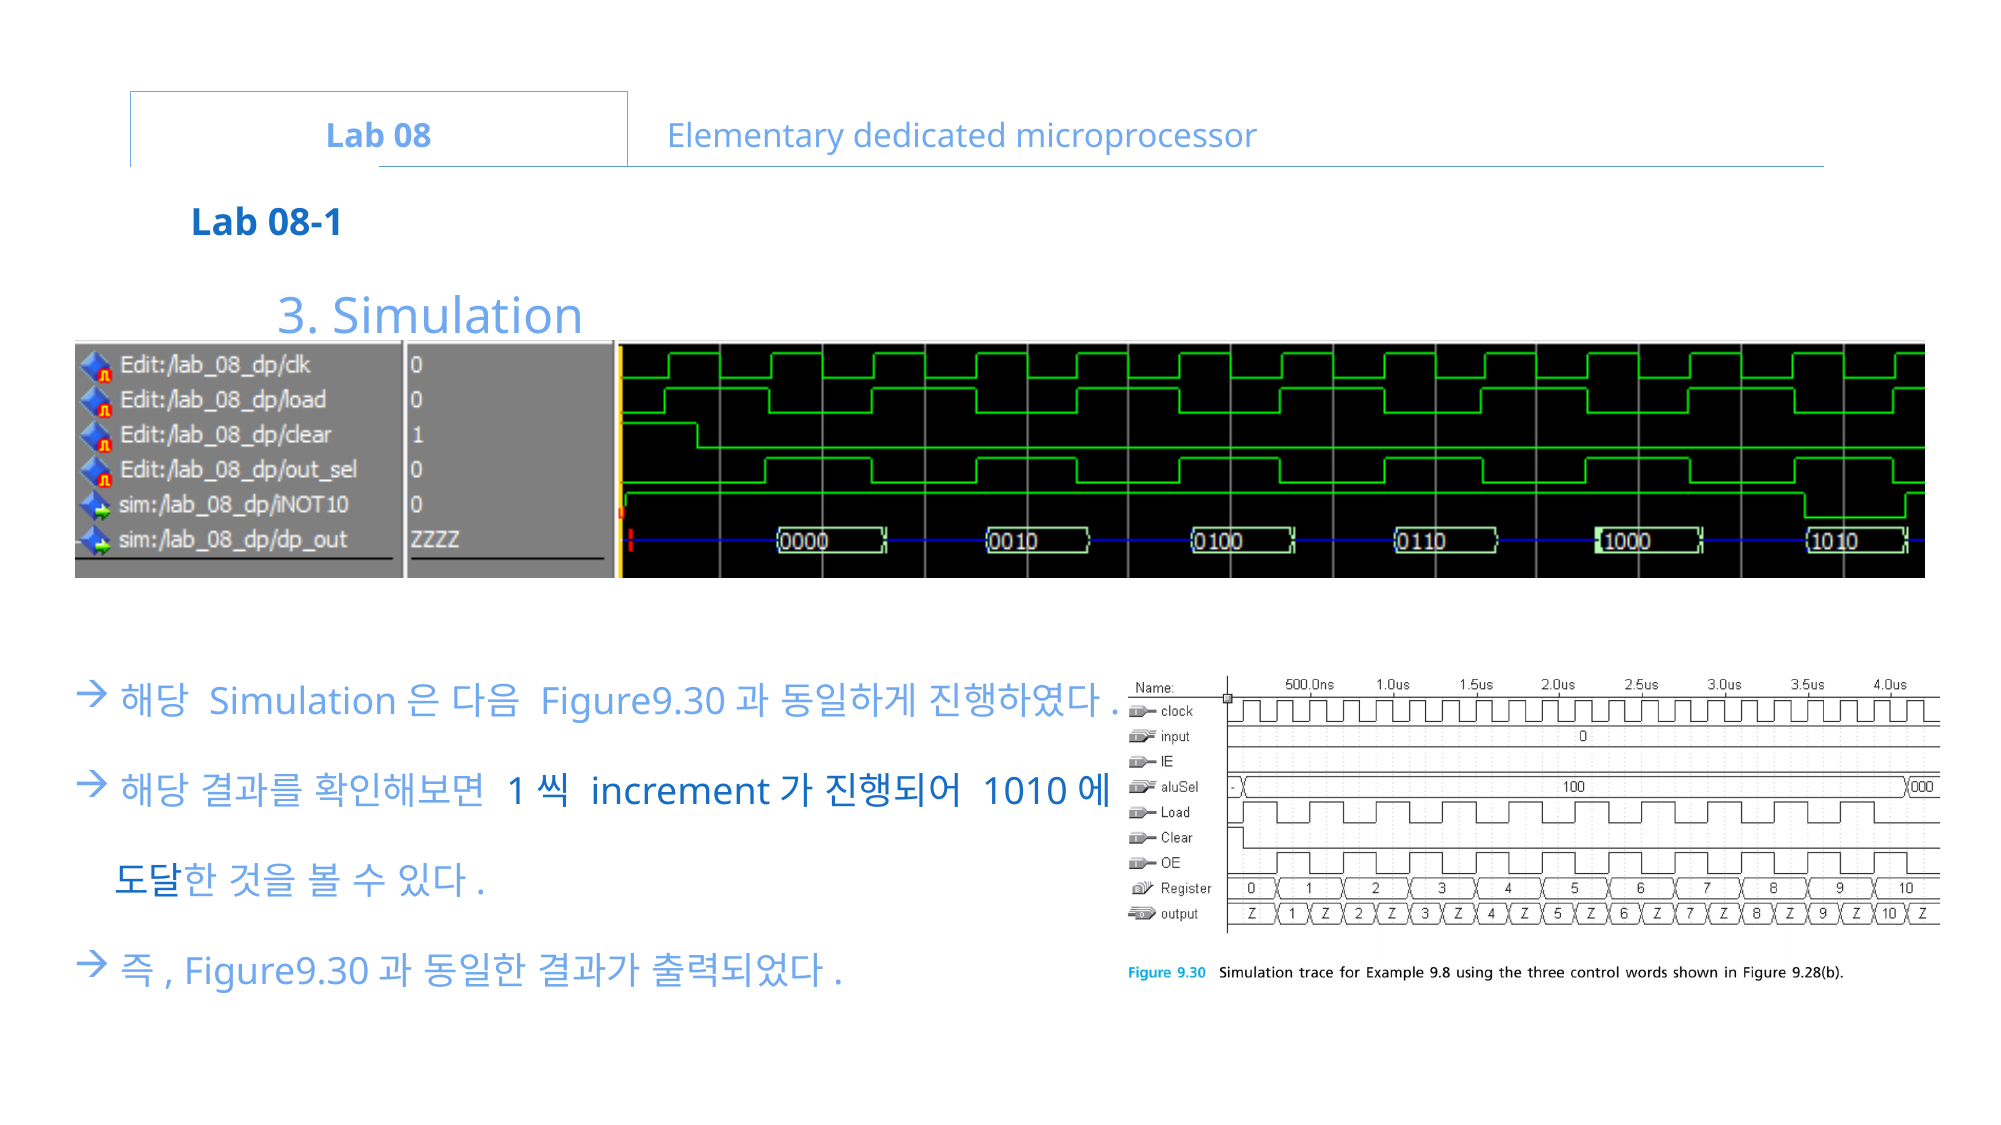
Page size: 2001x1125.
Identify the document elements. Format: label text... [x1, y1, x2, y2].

text_box Lab 08 [310, 106, 447, 162]
picture [1125, 671, 1941, 986]
text_box [130, 91, 628, 167]
picture [75, 340, 1925, 578]
text_box Elementary dedicated microprocessor [652, 106, 1274, 162]
text_box 해당 Simulation은 다음 Figure9.30과 동일하게 진행하였다. 해당 결과를 확인해보면 1씩 increment가 진행되어 1010에 도달한 것을 볼 수 있다. 즉, Figure9.30과 동일한 결과가 출력되었다. [59, 624, 1196, 999]
text_box 3. Simulation [263, 245, 1737, 340]
text_box Lab 08-1 [175, 181, 508, 251]
